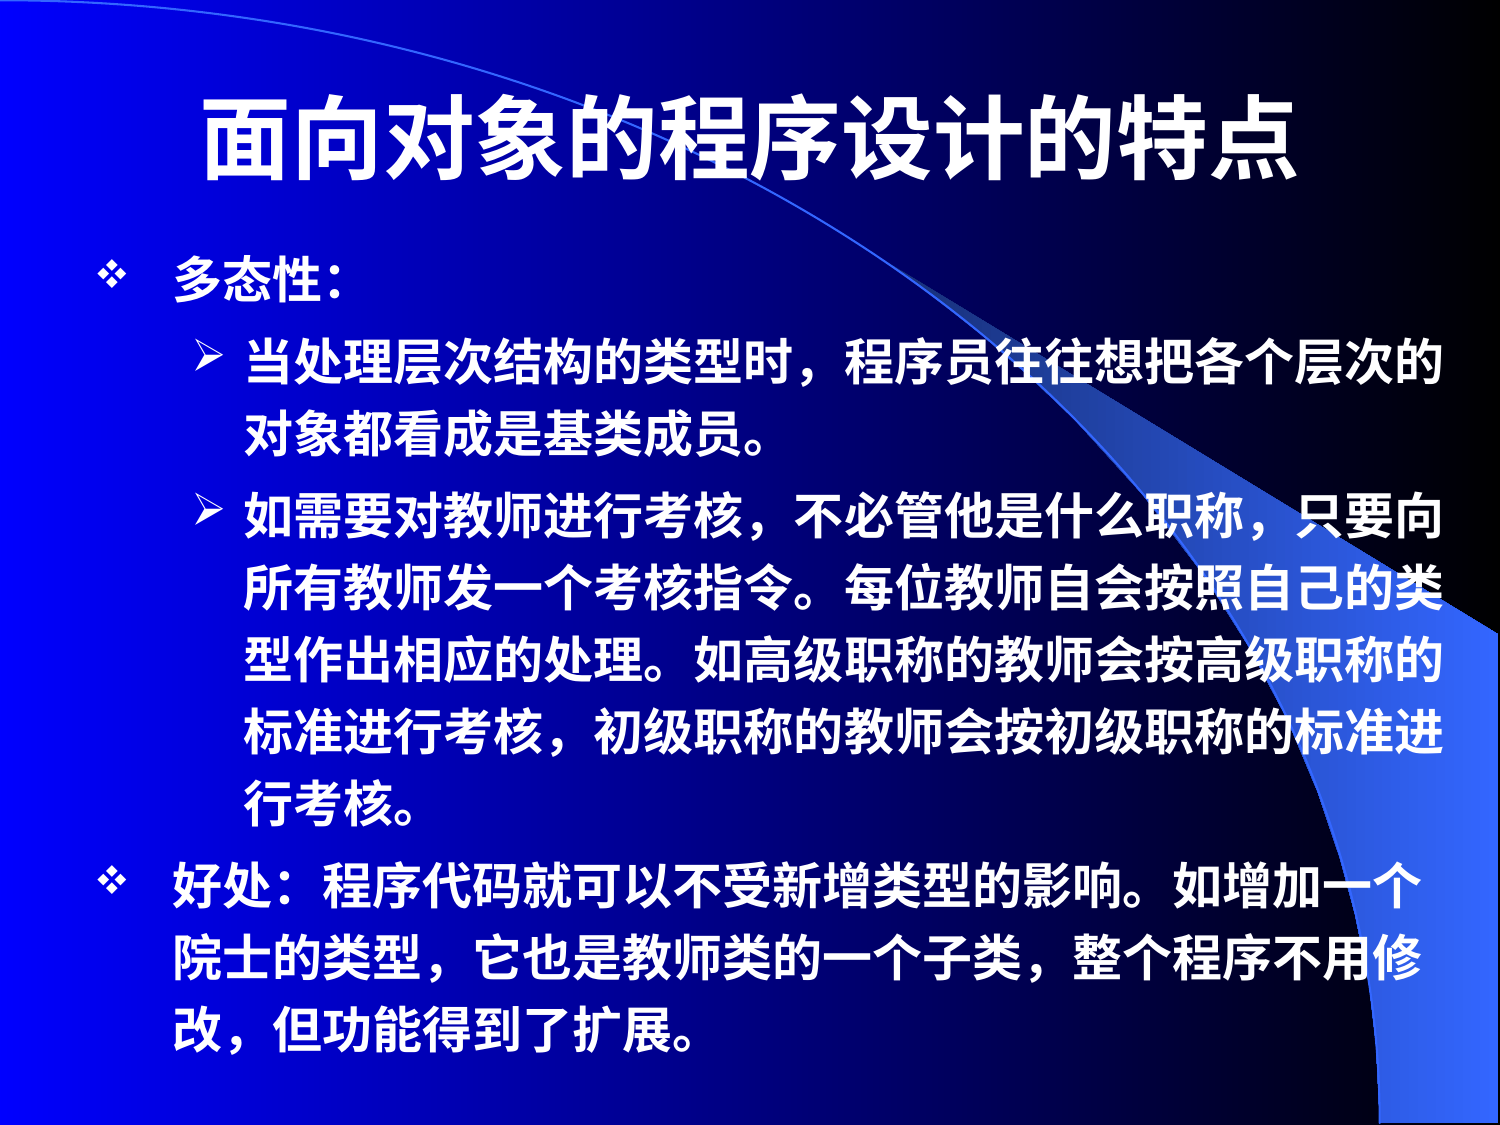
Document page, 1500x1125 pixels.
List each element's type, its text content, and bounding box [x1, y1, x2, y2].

title 面向对象的程序设计的特点 [112, 41, 1388, 228]
list 多态性： 当处理层次结构的类型时，程序员往往想把各个层次的对象都看成是基类成员。 如需要对教师进行考核，不必管他是什么职称，只要向所有教师发一个考核指令。每位教师自会按照自己的类型作出相应的处理。如高级职称的教师会按高级职称的标准进行考核，初级职称的教师会按初级职称的标准进行考核。 好处：程序代码就可以不受新增类型的影响。如增加一个院士的类型，它也是教师类的一个子类，整个程序不用修改，但功能得到了扩展。 [78, 228, 1467, 1099]
